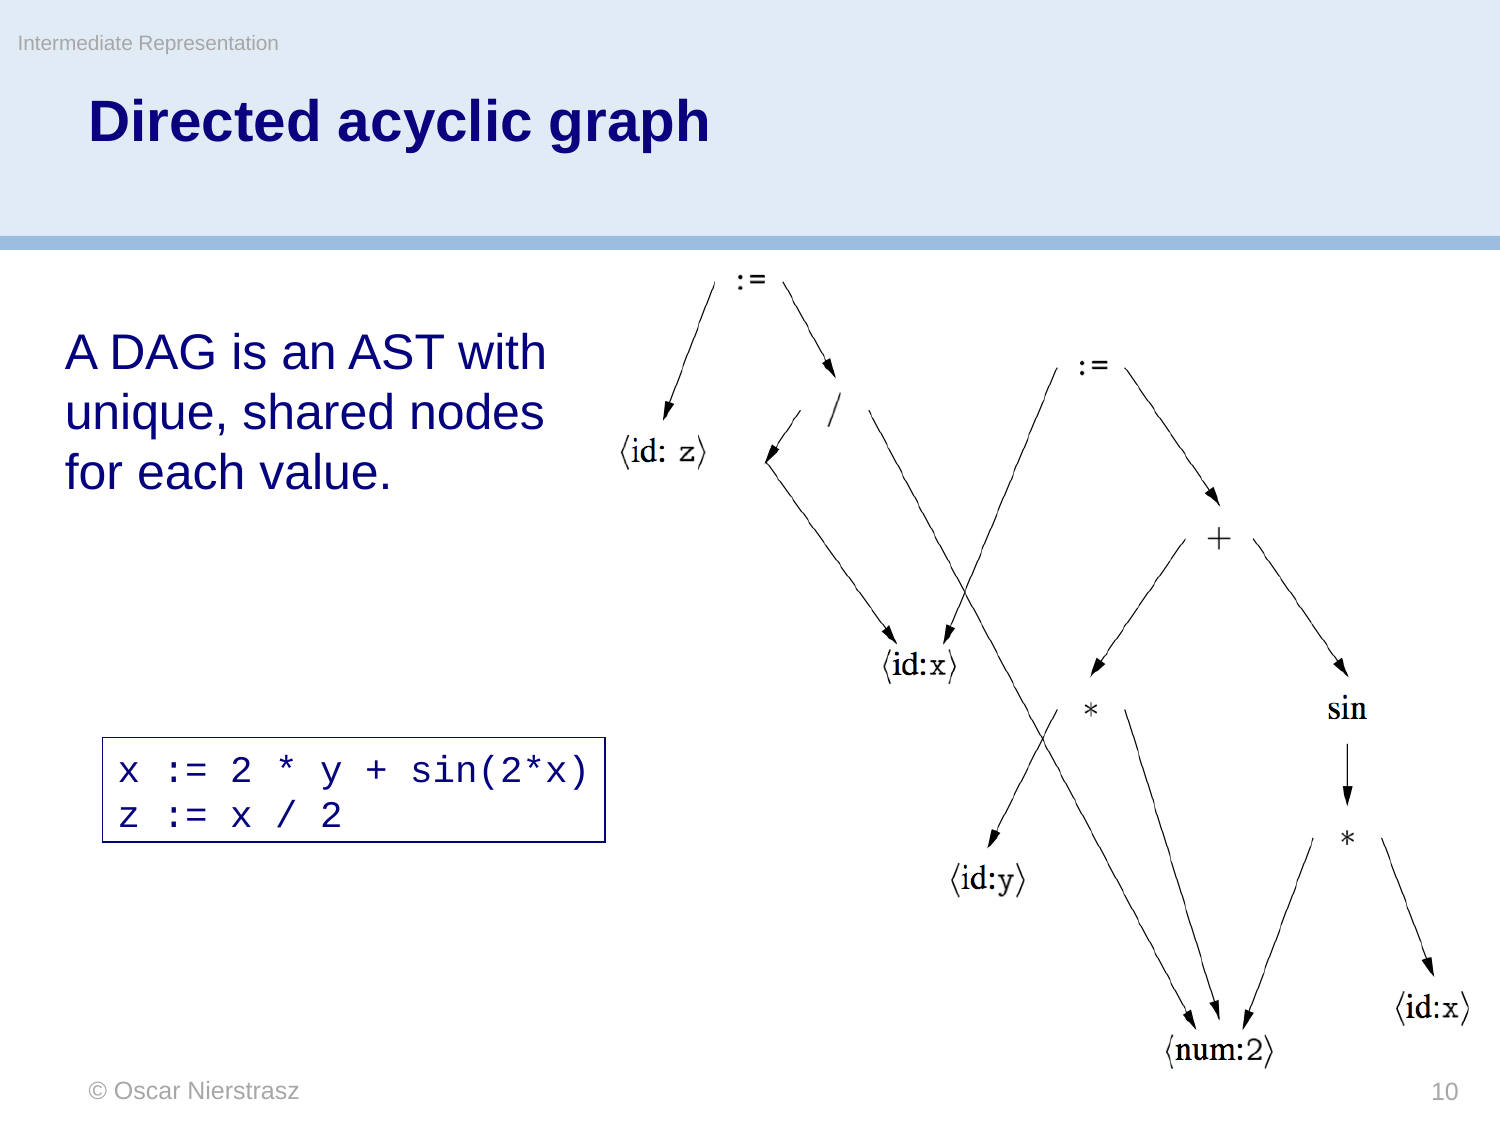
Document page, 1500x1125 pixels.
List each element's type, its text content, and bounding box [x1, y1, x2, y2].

slide_number 10 [1237, 1078, 1460, 1105]
text_box x := 2 * y + sin(2*x) z := x / 2 [102, 737, 605, 843]
title Directed acyclic graph [88, 90, 1413, 226]
slide_number © Oscar Nierstrasz [88, 1073, 715, 1104]
text_box A DAG is an AST with unique, shared nodes for each value. [49, 312, 575, 508]
footer Intermediate Representation [17, 29, 904, 72]
picture [619, 274, 1469, 1069]
